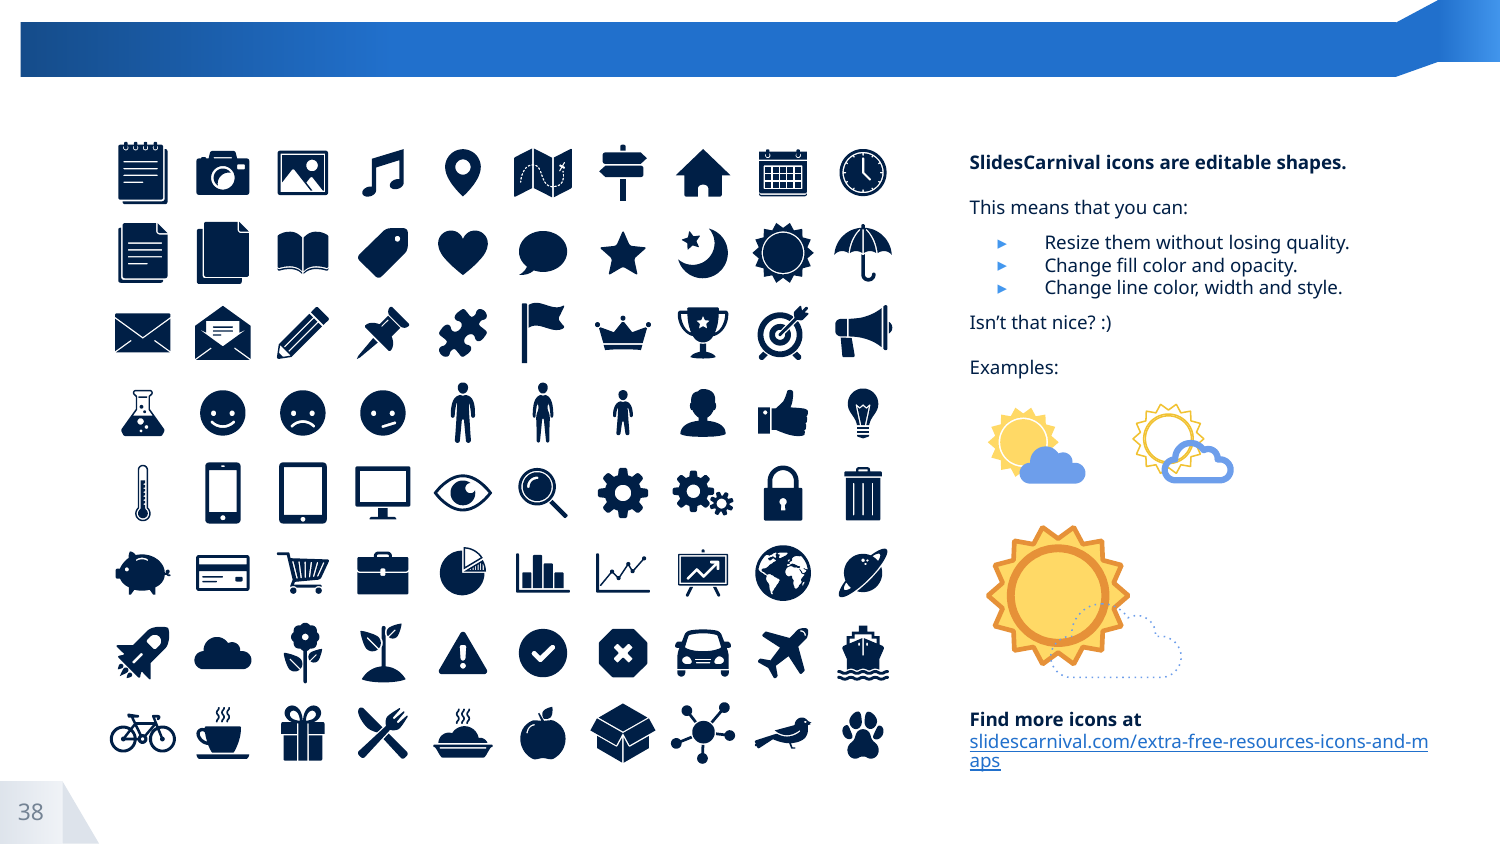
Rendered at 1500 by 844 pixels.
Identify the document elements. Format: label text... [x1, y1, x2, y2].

text_box [360, 390, 406, 436]
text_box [114, 313, 171, 353]
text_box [277, 231, 329, 275]
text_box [196, 706, 250, 760]
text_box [834, 223, 892, 282]
text_box [445, 149, 481, 197]
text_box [987, 526, 1129, 665]
text_box [205, 462, 241, 524]
text_box [763, 465, 803, 521]
text_box [279, 462, 327, 524]
text_box [519, 231, 568, 275]
list Find more icons at slidescarnival.com/extra-free-resources-icons-and-maps [969, 707, 1438, 801]
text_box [595, 553, 651, 593]
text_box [674, 629, 732, 677]
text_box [844, 466, 883, 521]
text_box [755, 545, 812, 601]
text_box [675, 148, 731, 197]
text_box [987, 407, 1060, 478]
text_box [357, 551, 409, 595]
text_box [757, 389, 809, 437]
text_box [612, 389, 634, 436]
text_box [677, 549, 729, 597]
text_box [196, 150, 250, 196]
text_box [835, 304, 893, 358]
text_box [838, 548, 888, 598]
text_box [677, 228, 729, 279]
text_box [196, 221, 250, 285]
text_box [518, 628, 568, 678]
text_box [752, 222, 815, 284]
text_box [513, 148, 573, 198]
text_box [194, 637, 252, 670]
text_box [276, 552, 330, 595]
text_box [847, 388, 879, 439]
text_box [754, 717, 812, 749]
text_box [115, 551, 171, 595]
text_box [118, 141, 168, 205]
text_box [280, 390, 326, 436]
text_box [594, 315, 652, 351]
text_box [118, 222, 168, 283]
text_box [518, 467, 568, 519]
text_box [438, 631, 488, 675]
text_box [121, 389, 165, 437]
text_box [1203, 449, 1231, 481]
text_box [677, 307, 729, 359]
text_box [195, 554, 250, 592]
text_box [842, 711, 884, 759]
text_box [515, 553, 571, 593]
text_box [1132, 404, 1205, 474]
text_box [439, 546, 487, 596]
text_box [116, 626, 170, 680]
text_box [598, 144, 648, 202]
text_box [670, 702, 736, 765]
text_box [439, 309, 487, 357]
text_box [194, 305, 251, 361]
text_box [1062, 452, 1086, 484]
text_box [277, 150, 329, 196]
list SlidesCarnival icons are editable shapes. This means that you can: Resize them without losing quality. Change fill color and opacity. Change line color, width and style. Isn’t that nice? :) Examples: [969, 150, 1438, 402]
text_box [598, 628, 648, 678]
text_box [758, 628, 809, 679]
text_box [532, 382, 554, 443]
text_box [1058, 615, 1182, 678]
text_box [283, 622, 323, 684]
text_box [758, 149, 808, 197]
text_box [357, 707, 408, 759]
text_box [200, 390, 246, 436]
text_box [360, 623, 406, 683]
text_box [356, 306, 410, 360]
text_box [450, 382, 476, 444]
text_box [837, 625, 890, 681]
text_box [521, 302, 565, 364]
text_box [597, 467, 649, 519]
text_box [109, 713, 176, 753]
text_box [134, 464, 151, 522]
text_box [438, 230, 488, 276]
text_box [276, 306, 330, 360]
text_box [358, 228, 408, 278]
text_box [680, 389, 726, 437]
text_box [280, 705, 325, 761]
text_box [672, 470, 734, 516]
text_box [355, 466, 411, 520]
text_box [433, 474, 493, 512]
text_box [757, 305, 809, 361]
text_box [839, 148, 887, 197]
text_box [590, 703, 656, 763]
slide_number ‹#› [0, 781, 63, 844]
text_box [362, 149, 404, 197]
text_box [600, 231, 646, 275]
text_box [433, 708, 493, 758]
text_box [520, 706, 566, 760]
